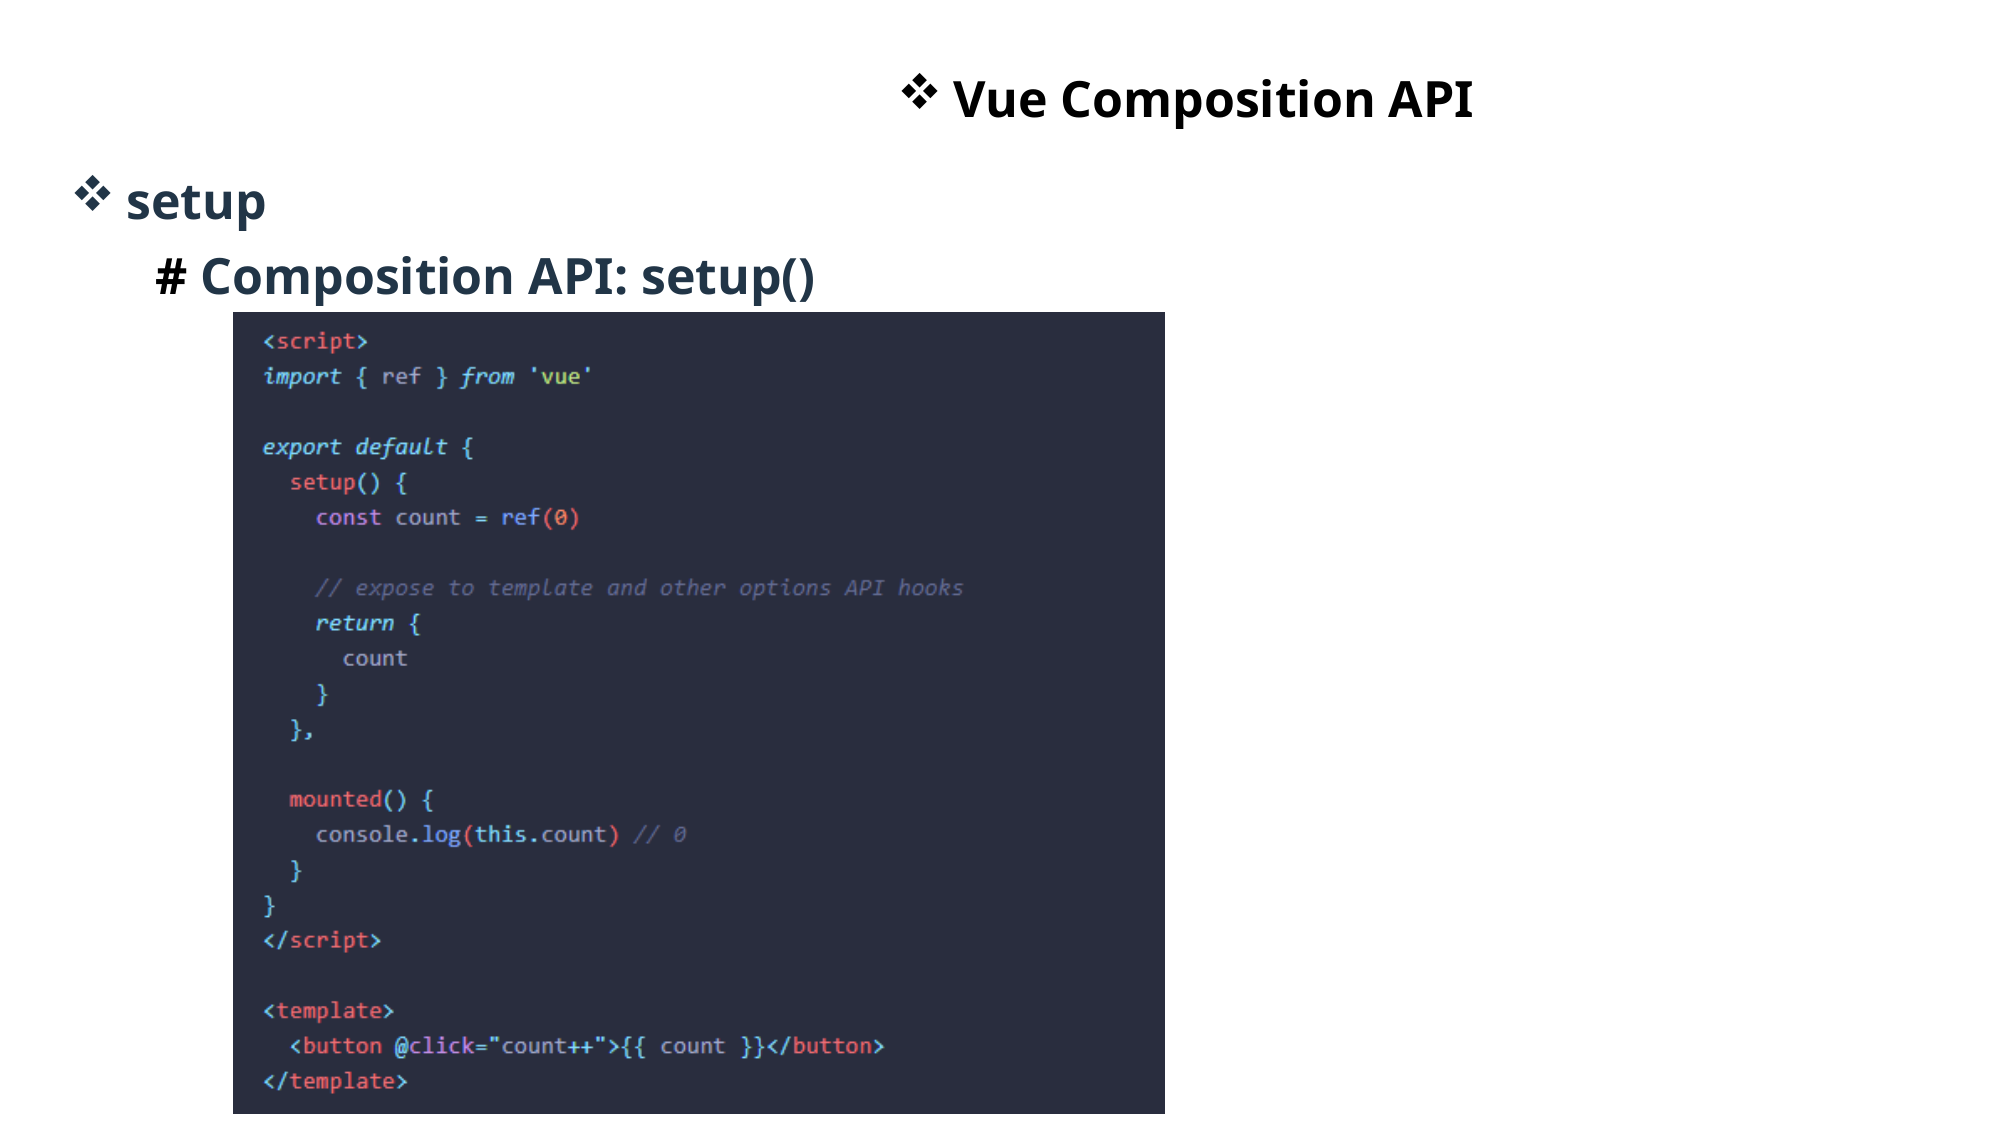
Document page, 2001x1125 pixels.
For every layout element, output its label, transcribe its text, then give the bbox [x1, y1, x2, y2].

text_box setup [55, 101, 1000, 297]
picture [233, 312, 1165, 1114]
text_box # Composition API: setup() [140, 237, 1860, 312]
text_box Vue Composition API [882, 0, 1514, 135]
